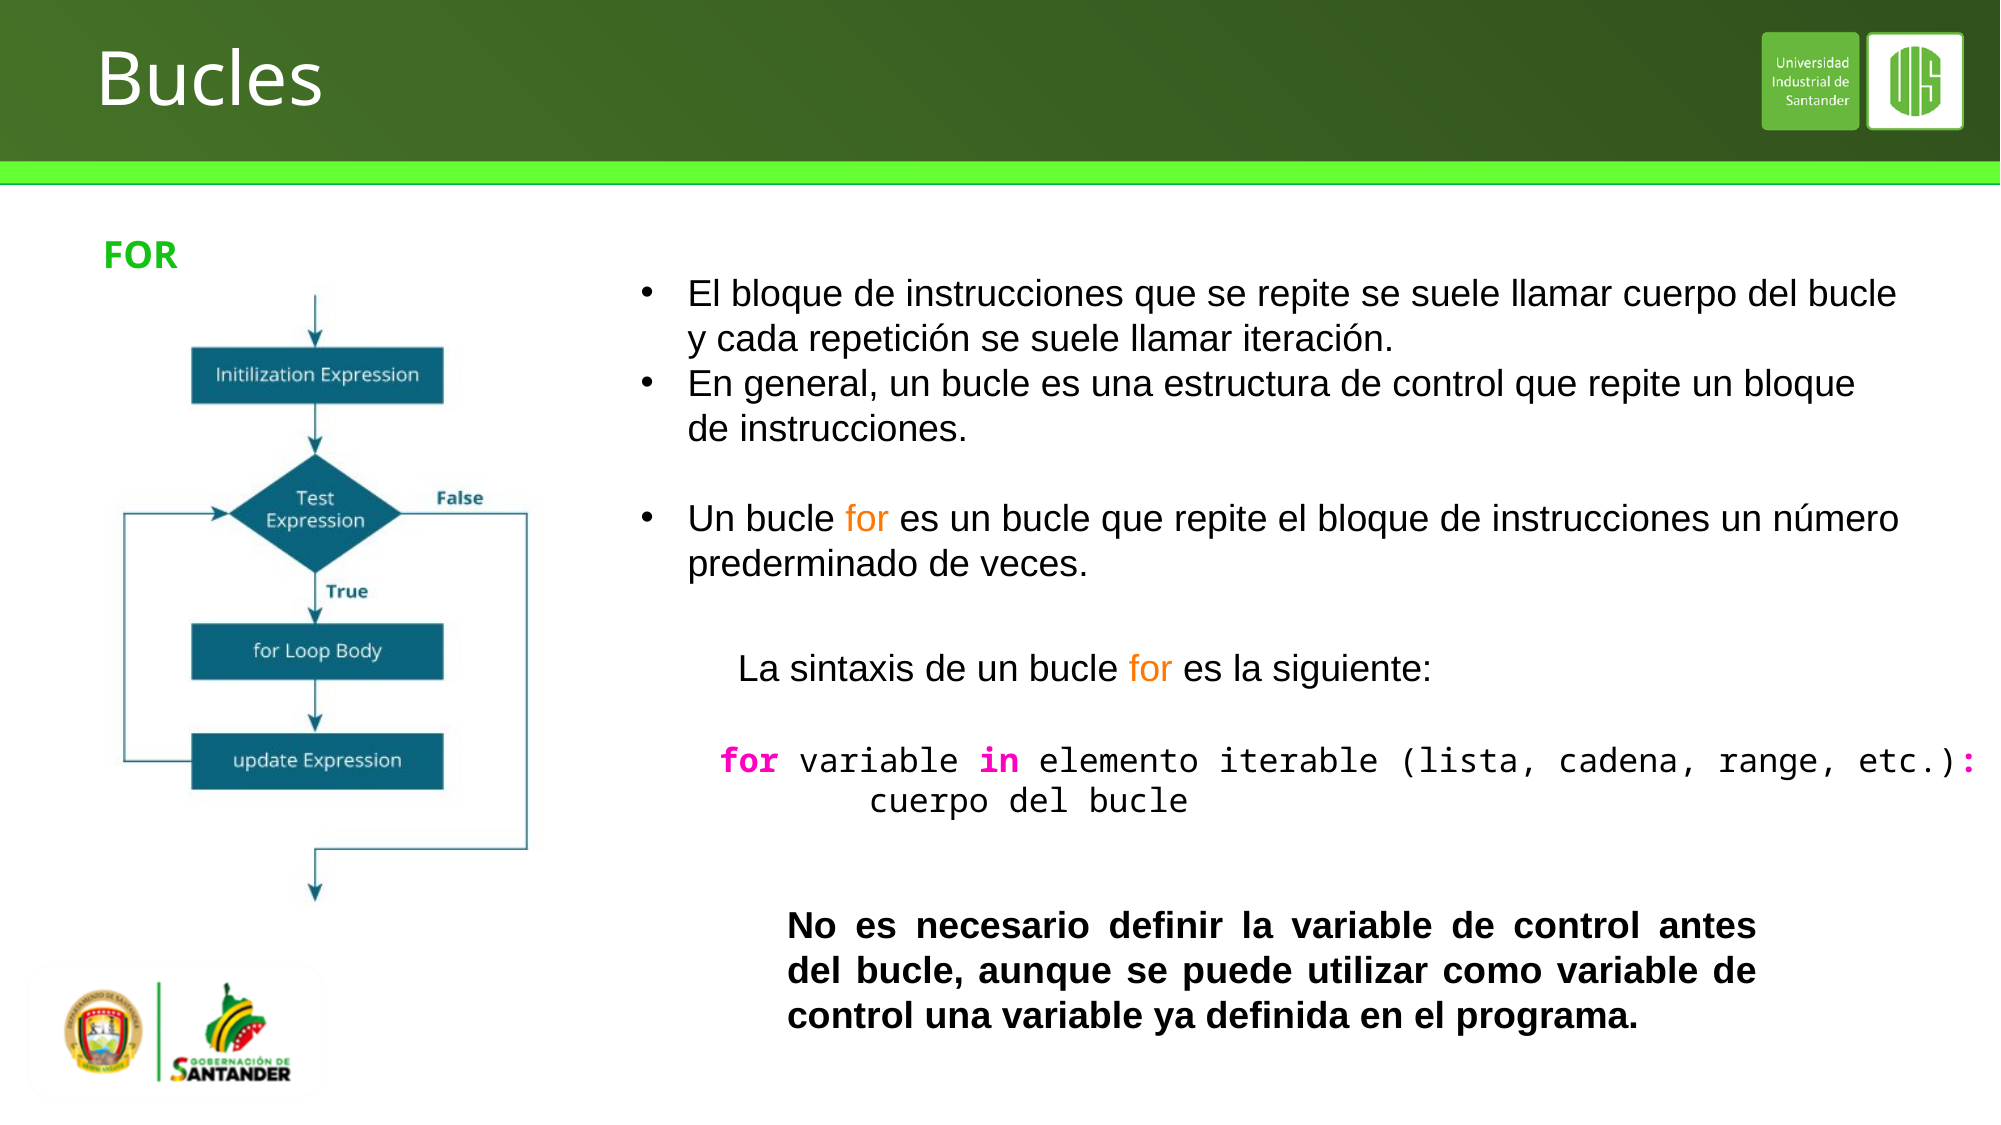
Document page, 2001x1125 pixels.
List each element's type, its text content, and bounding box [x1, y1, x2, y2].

text_box La sintaxis de un bucle for es la siguiente: [723, 637, 1724, 697]
text_box for variable in elemento iterable (lista, cadena, range, etc.): cuerpo del bucle [704, 738, 2000, 819]
title Bucles [80, 40, 1716, 123]
text_box El bloque de instrucciones que se repite se suele llamar cuerpo del bucle y cada repetición se suele llamar iteración. En general, un bucle es una estructura de control que repite un bloque de instrucciones. Un bucle for es un bucle que repite el bloque de instrucciones un número prederminado de veces. [625, 261, 1919, 637]
picture [1760, 30, 1965, 131]
text_box No es necesario definir la variable de control antes del bucle, aunque se puede utilizar como variable de control una variable ya definida en el programa. [772, 893, 1773, 1044]
picture [24, 963, 325, 1099]
text_box FOR [88, 223, 193, 284]
picture [104, 284, 550, 909]
